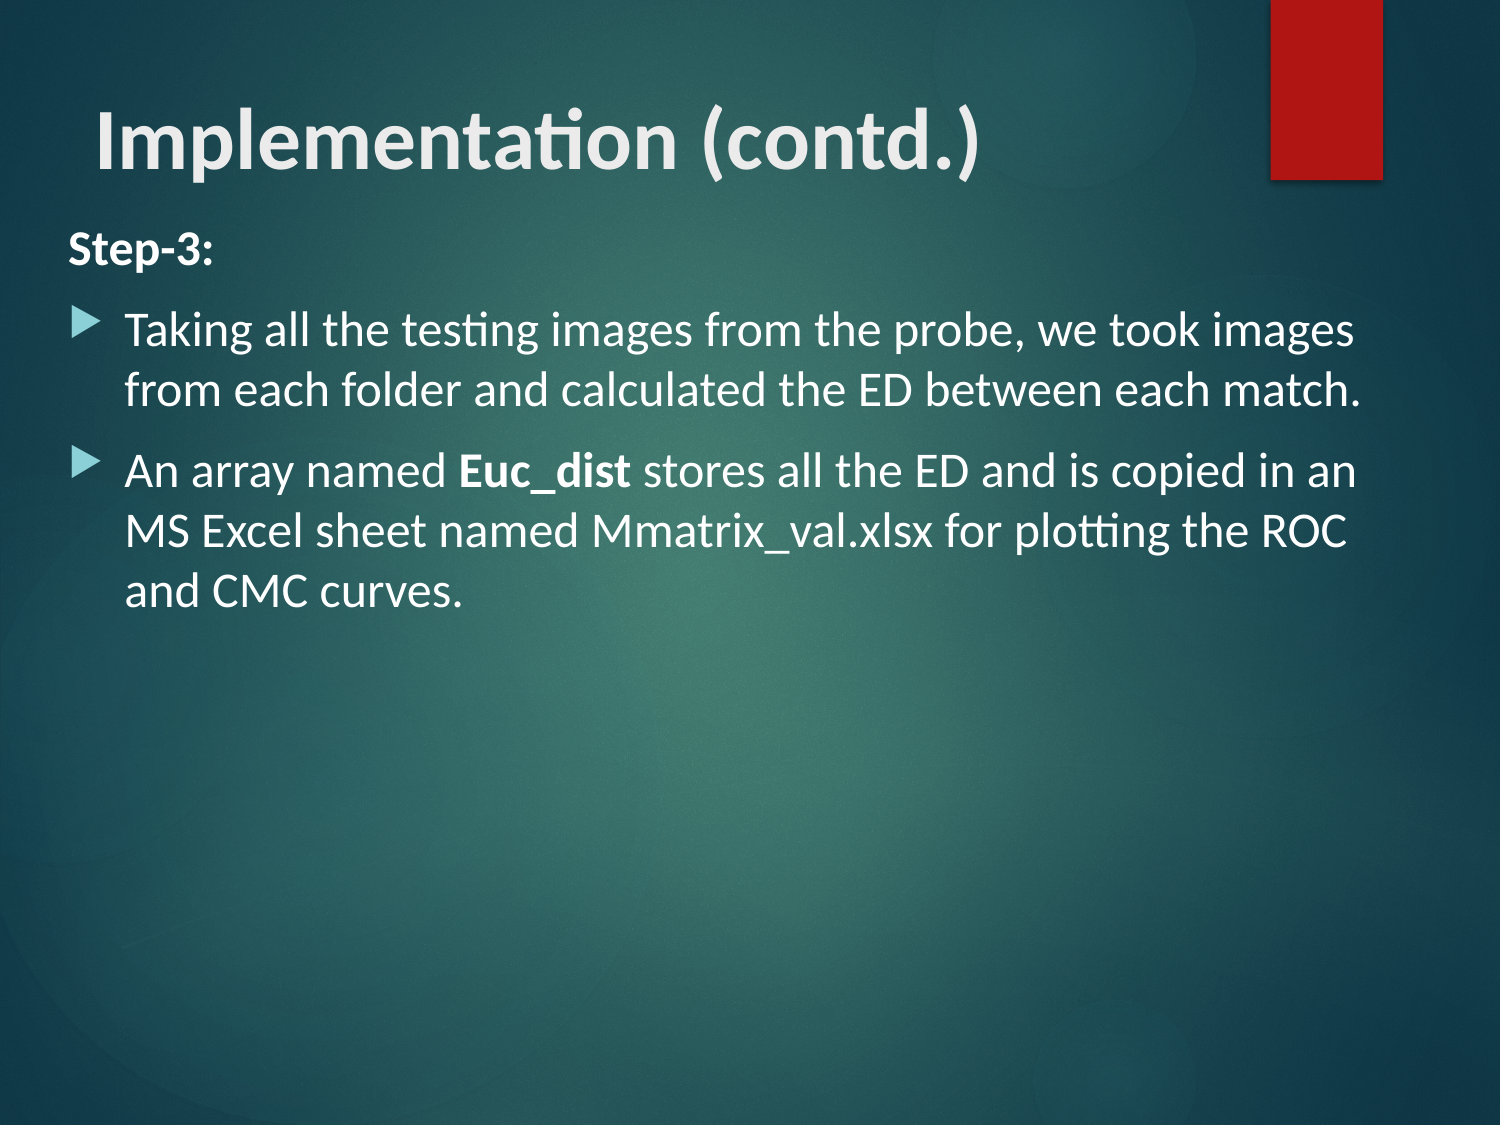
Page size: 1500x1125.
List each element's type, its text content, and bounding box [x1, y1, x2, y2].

title Implementation (contd.) [79, 74, 1237, 208]
list Step-3: Taking all the testing images from the probe, we took images from each folder and calculated the ED between each match. An array named Euc_dist stores all the ED and is copied in an MS Excel sheet named Mmatrix_val.xlsx for plotting the ROC and CMC curves. [53, 208, 1424, 1083]
